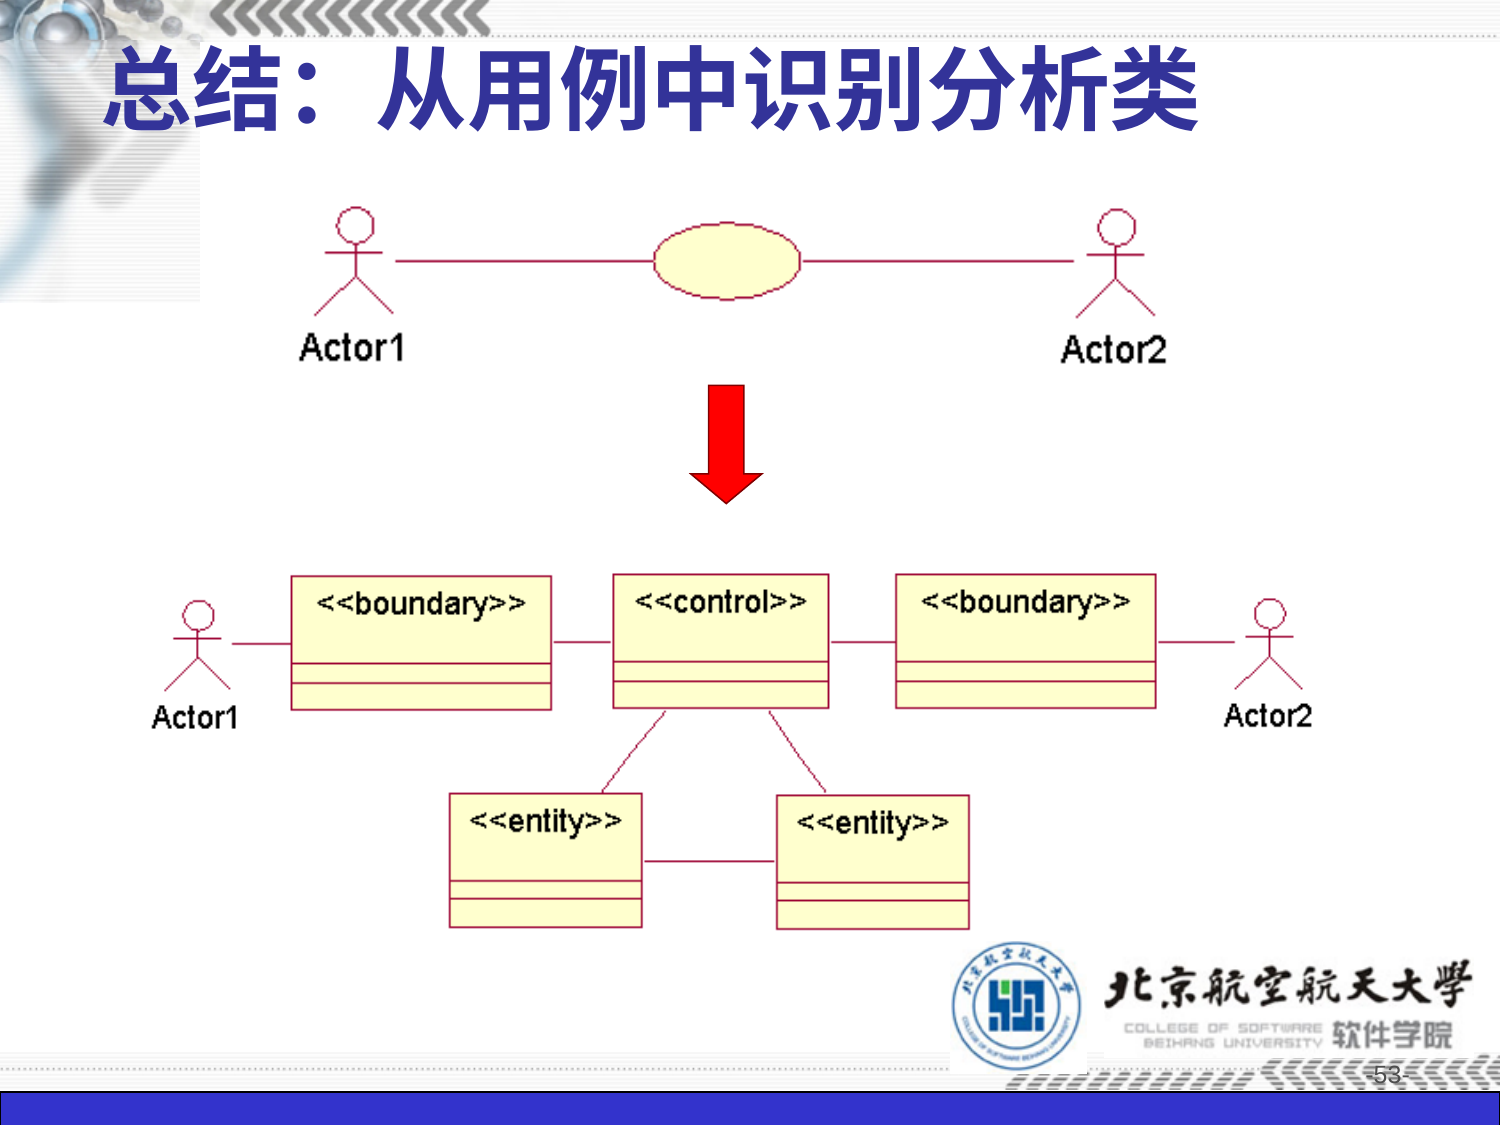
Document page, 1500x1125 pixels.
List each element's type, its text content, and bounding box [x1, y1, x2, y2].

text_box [253, 160, 1211, 504]
picture [0, 565, 1318, 1090]
picture [0, 0, 1500, 303]
picture [1104, 952, 1500, 1090]
title 总结：从用例中识别分析类 [85, 42, 1388, 149]
slide_number -53- [1074, 1051, 1426, 1125]
